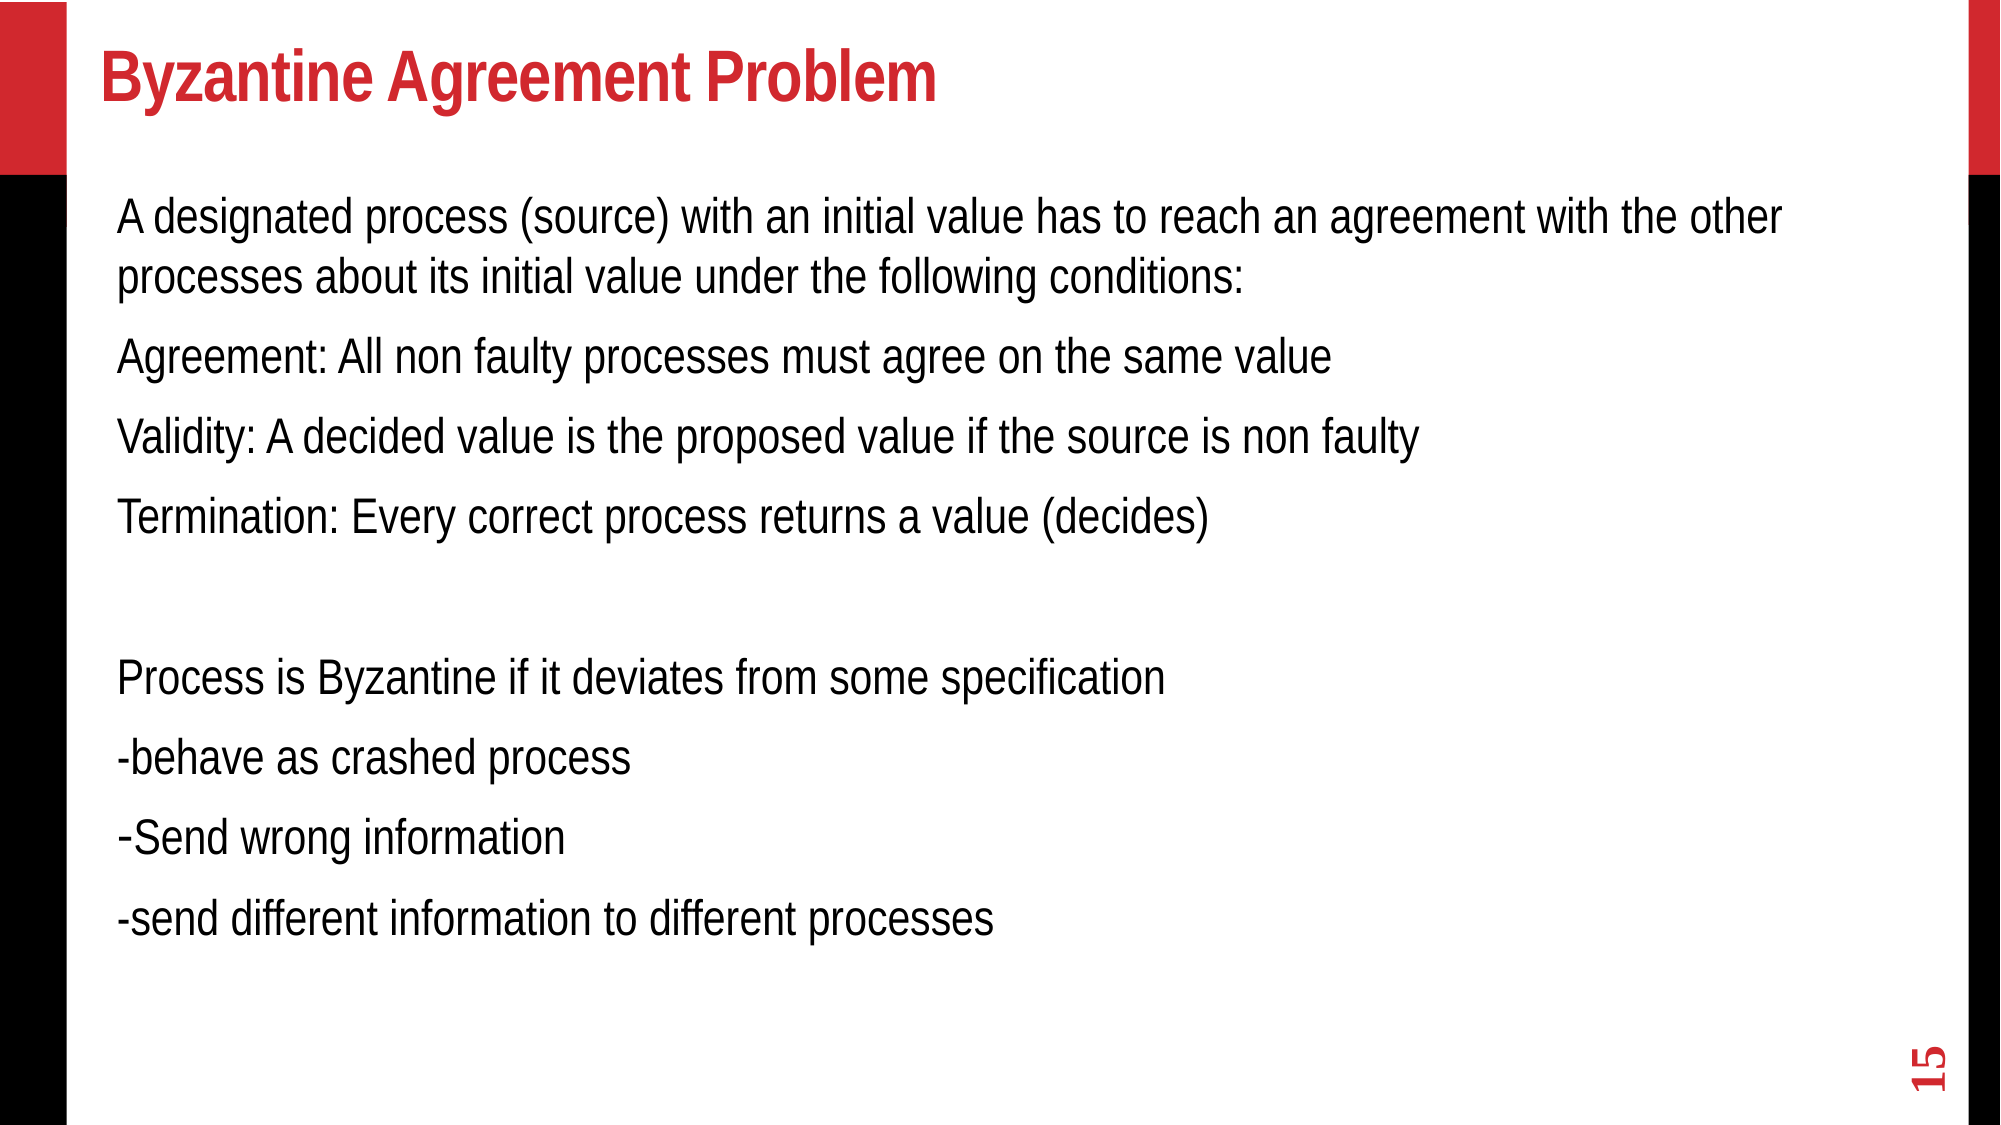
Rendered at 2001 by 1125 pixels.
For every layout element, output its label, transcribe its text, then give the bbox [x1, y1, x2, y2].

title Byzantine Agreement Problem [83, 25, 1950, 125]
list A designated process (source) with an initial value has to reach an agreement with the other processes about its initial value under the following conditions: Agreement: All non faulty processes must agree on the same value Validity: A decided value is the proposed value if the source is non faulty Termination: Every correct process returns a value (decides) Process is Byzantine if it deviates from some specification -behave as crashed process Send wrong information -send different information to different processes [99, 174, 1934, 1005]
slide_number 15 [1899, 996, 1950, 1113]
